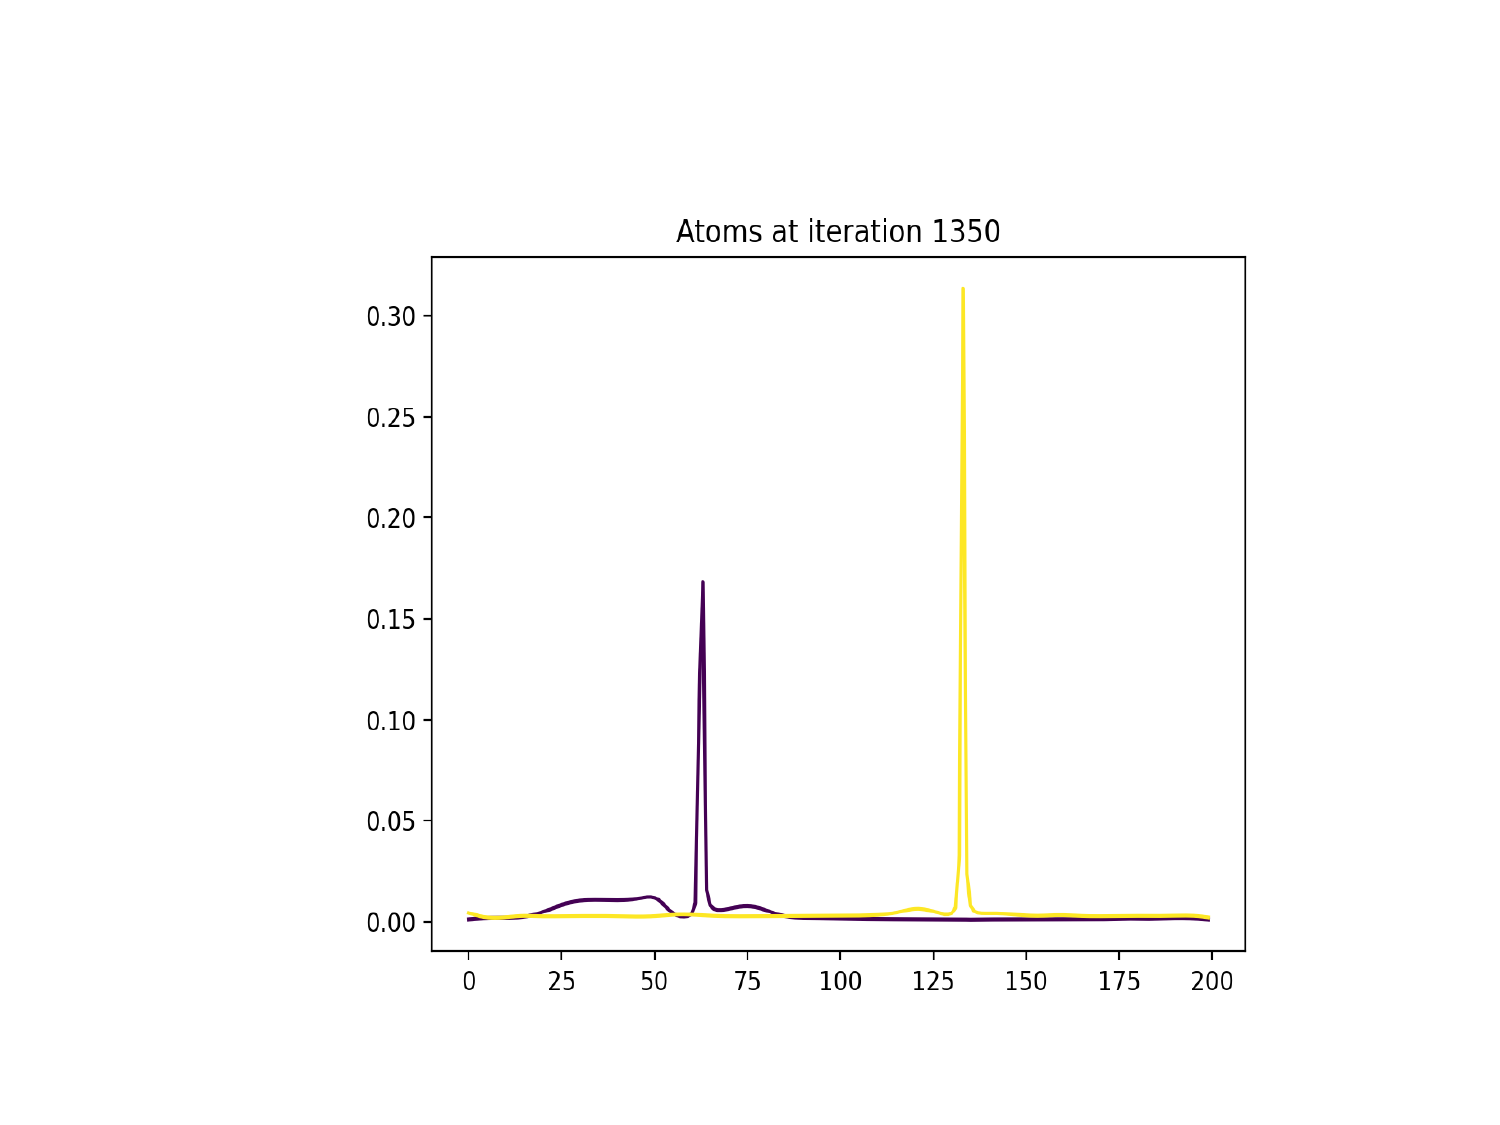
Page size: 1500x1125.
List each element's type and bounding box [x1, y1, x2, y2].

picture [299, 149, 1351, 1051]
